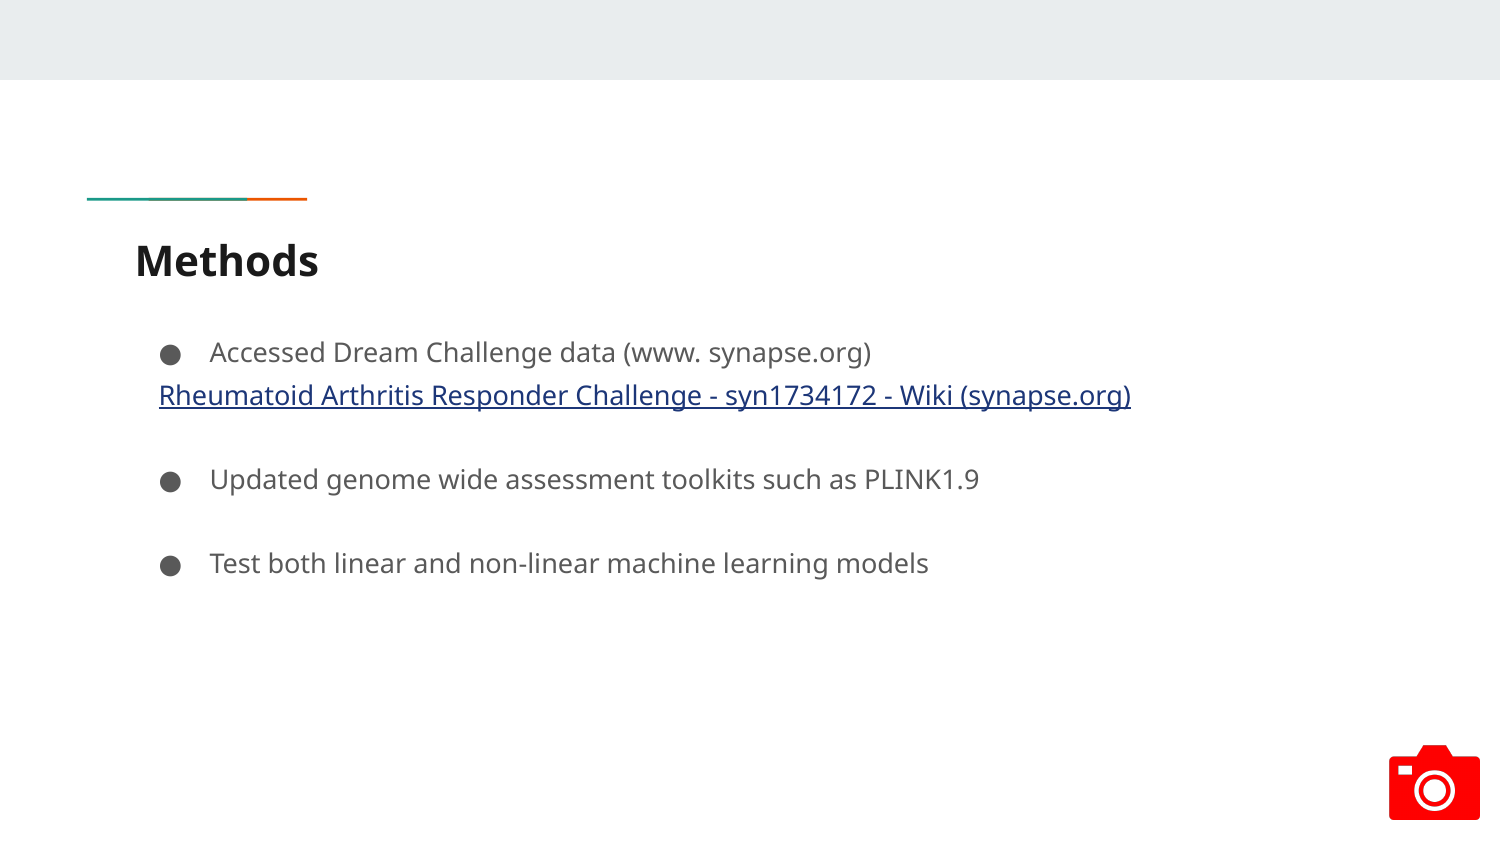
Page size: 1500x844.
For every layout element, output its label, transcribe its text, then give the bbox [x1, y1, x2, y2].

picture [1380, 728, 1489, 837]
list Accessed Dream Challenge data (www. synapse.org) Rheumatoid Arthritis Responder Challenge - syn1734172 - Wiki (synapse.org) Updated genome wide assessment toolkits such as PLINK1.9 Test both linear and non-linear machine learning models [119, 313, 1381, 750]
title Methods [119, 216, 1381, 305]
